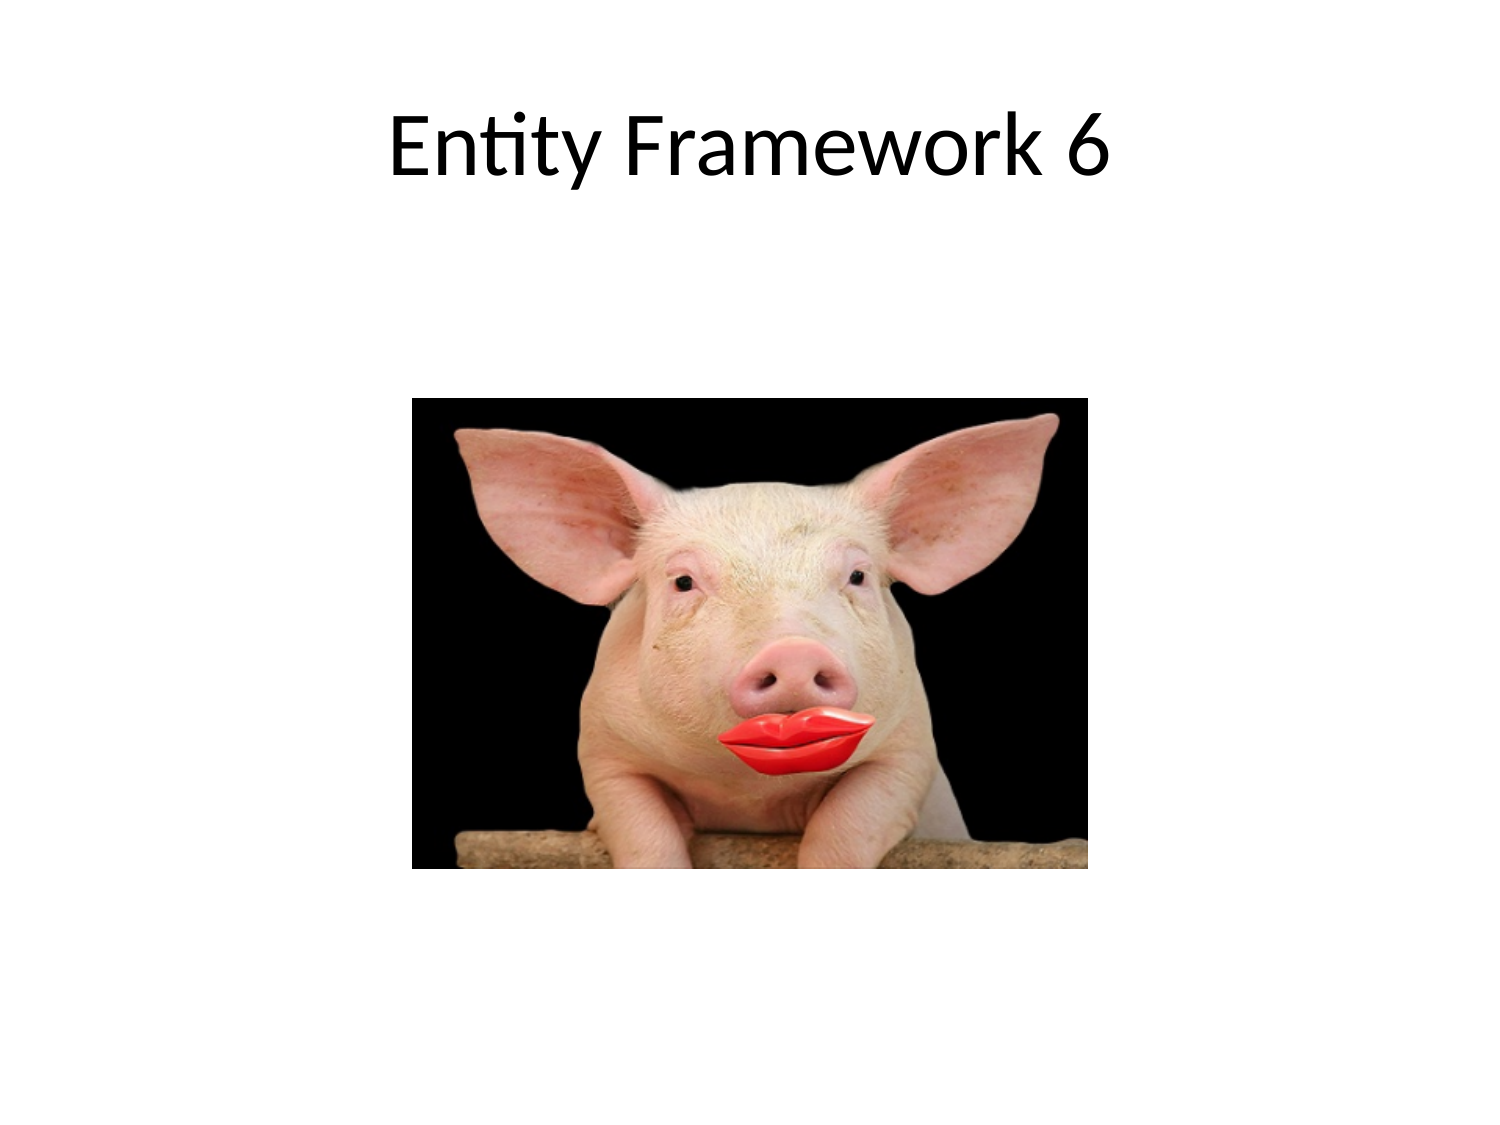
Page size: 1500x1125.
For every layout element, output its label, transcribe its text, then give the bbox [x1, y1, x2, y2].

title Entity Framework 6 [75, 45, 1425, 233]
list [412, 398, 1088, 870]
